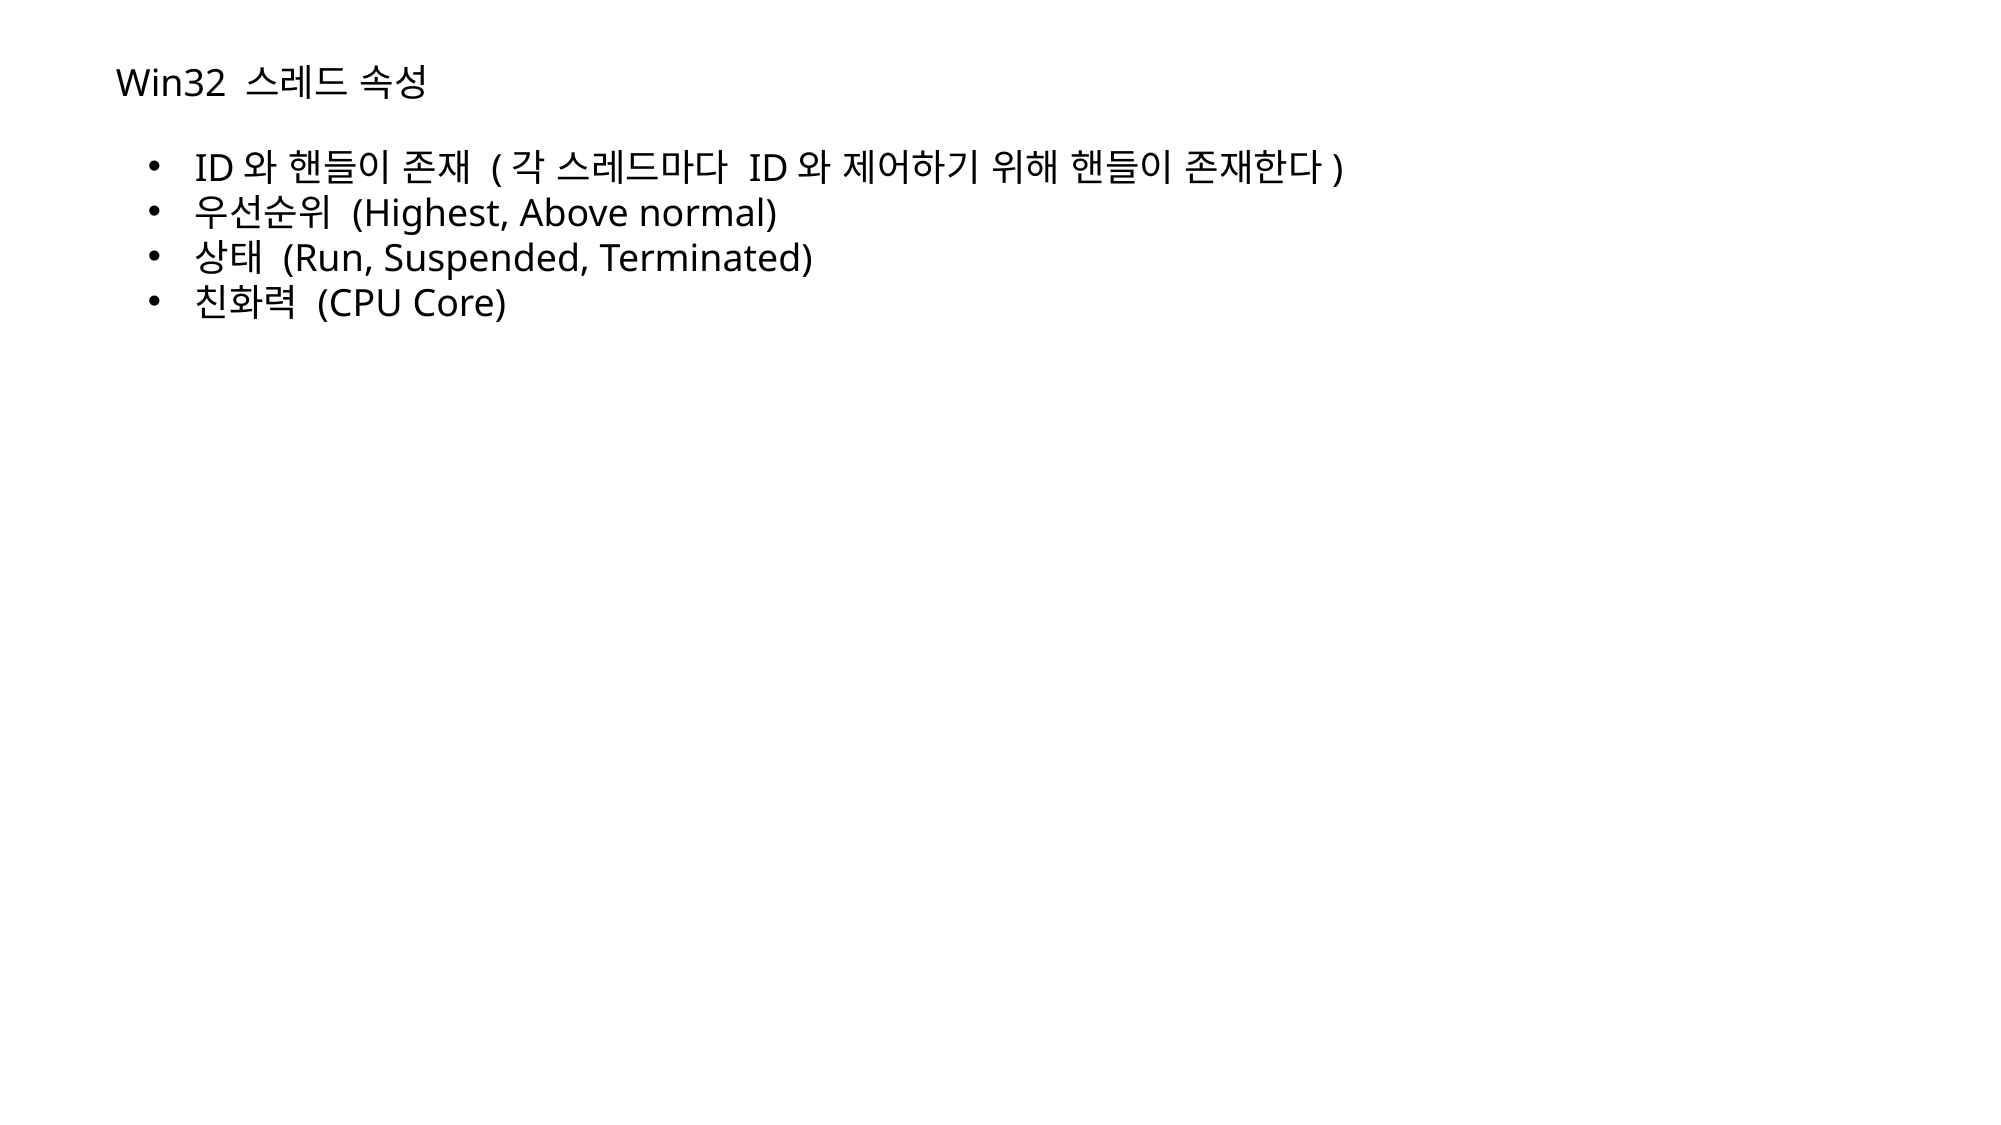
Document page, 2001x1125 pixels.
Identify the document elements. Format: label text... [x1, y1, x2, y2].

text_box ID와 핸들이 존재 (각 스레드마다 ID와 제어하기 위해 핸들이 존재한다) 우선순위 (Highest, Above normal) 상태 (Run, Suspended, Terminated) 친화력 (CPU Core) [133, 136, 1409, 331]
text_box Win32 스레드 속성 [101, 51, 570, 112]
